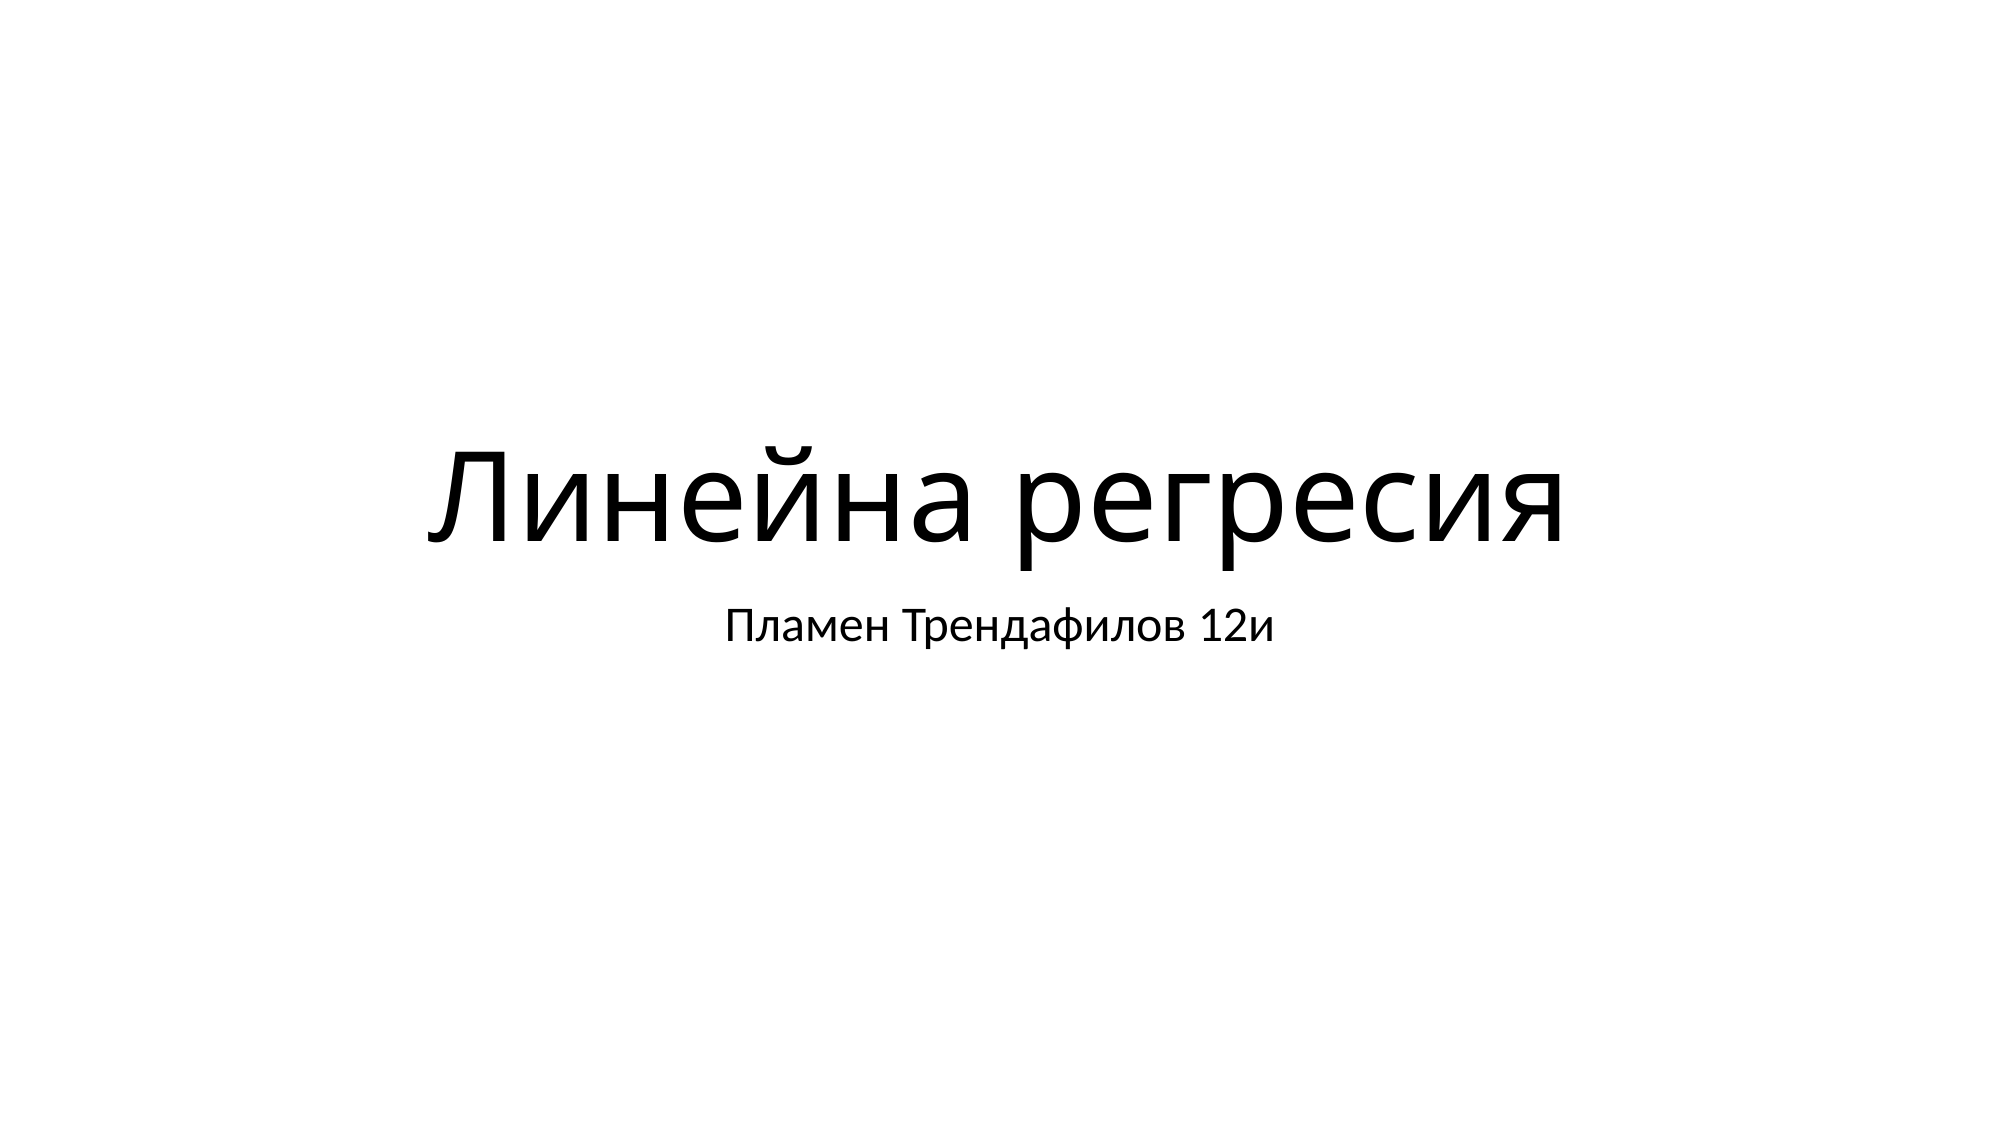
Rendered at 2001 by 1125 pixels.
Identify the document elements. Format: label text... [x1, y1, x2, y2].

title Линейна регресия [249, 184, 1750, 576]
subtitle Пламен Трендафилов 12и [249, 590, 1750, 863]
